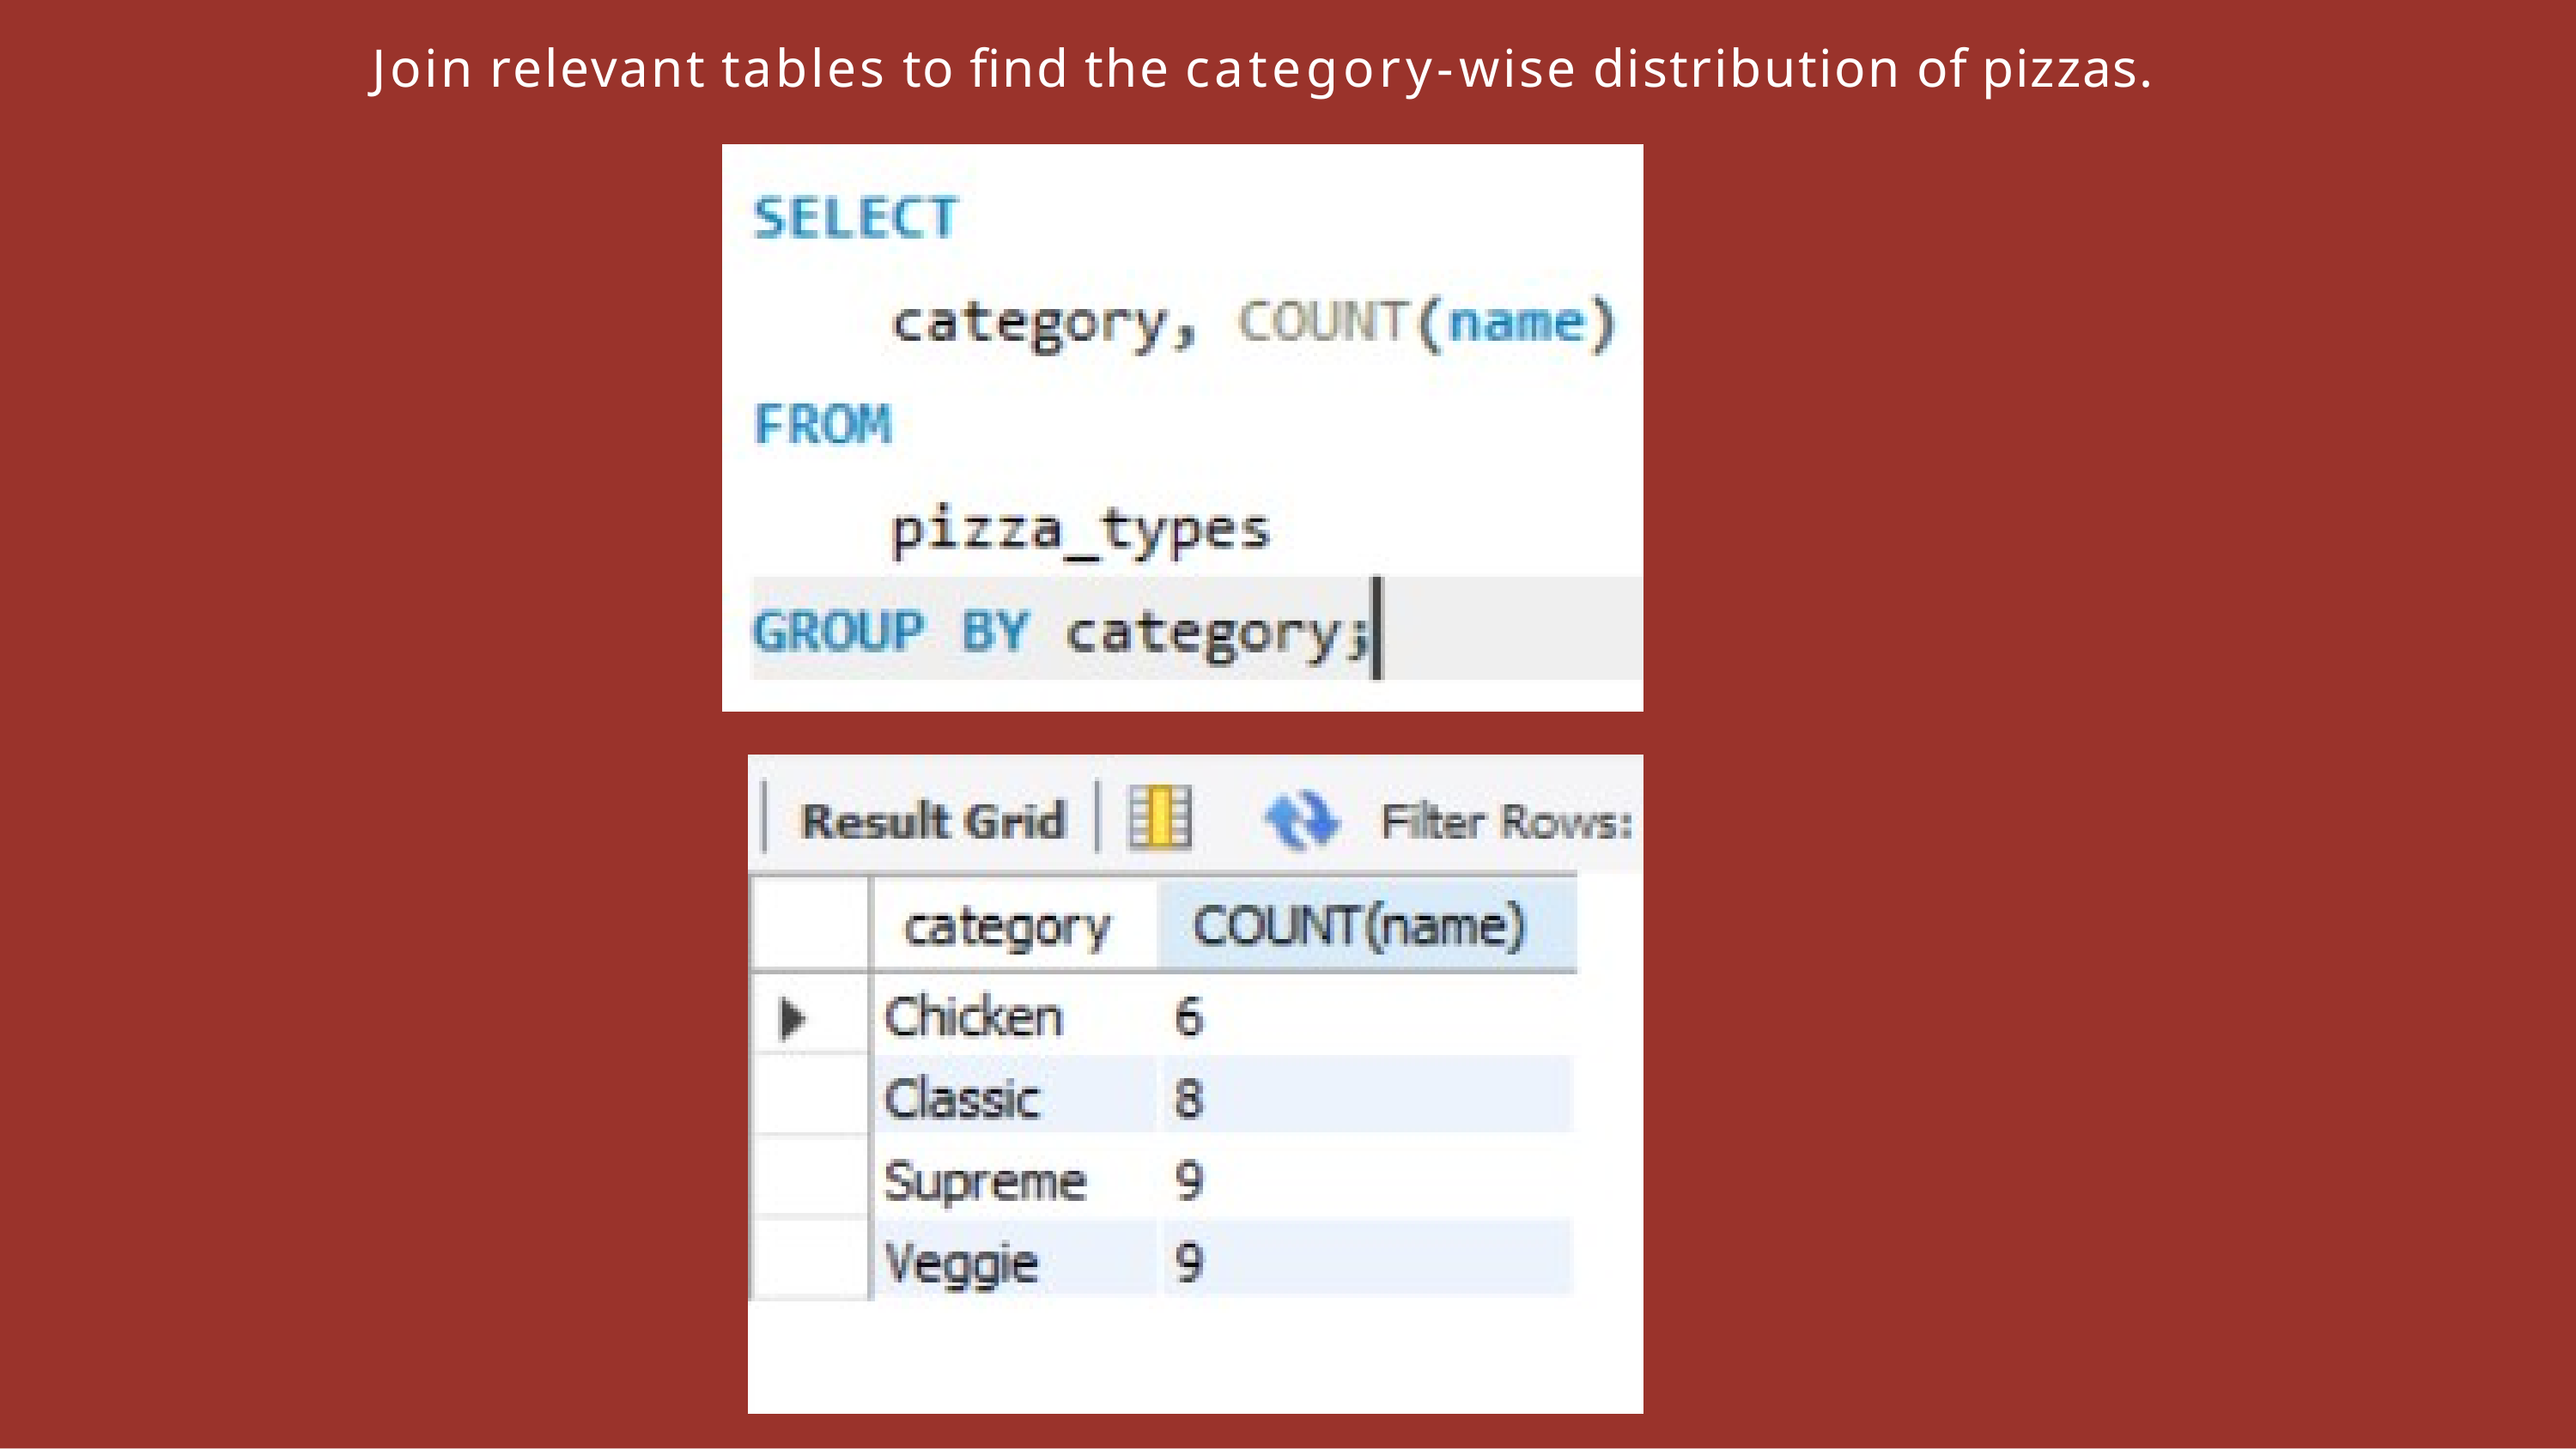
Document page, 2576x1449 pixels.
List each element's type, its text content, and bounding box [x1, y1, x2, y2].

picture [748, 755, 1644, 1415]
title Join relevant tables to find the category-wise distribution of pizzas. [215, 6, 2275, 277]
picture [722, 144, 1643, 712]
